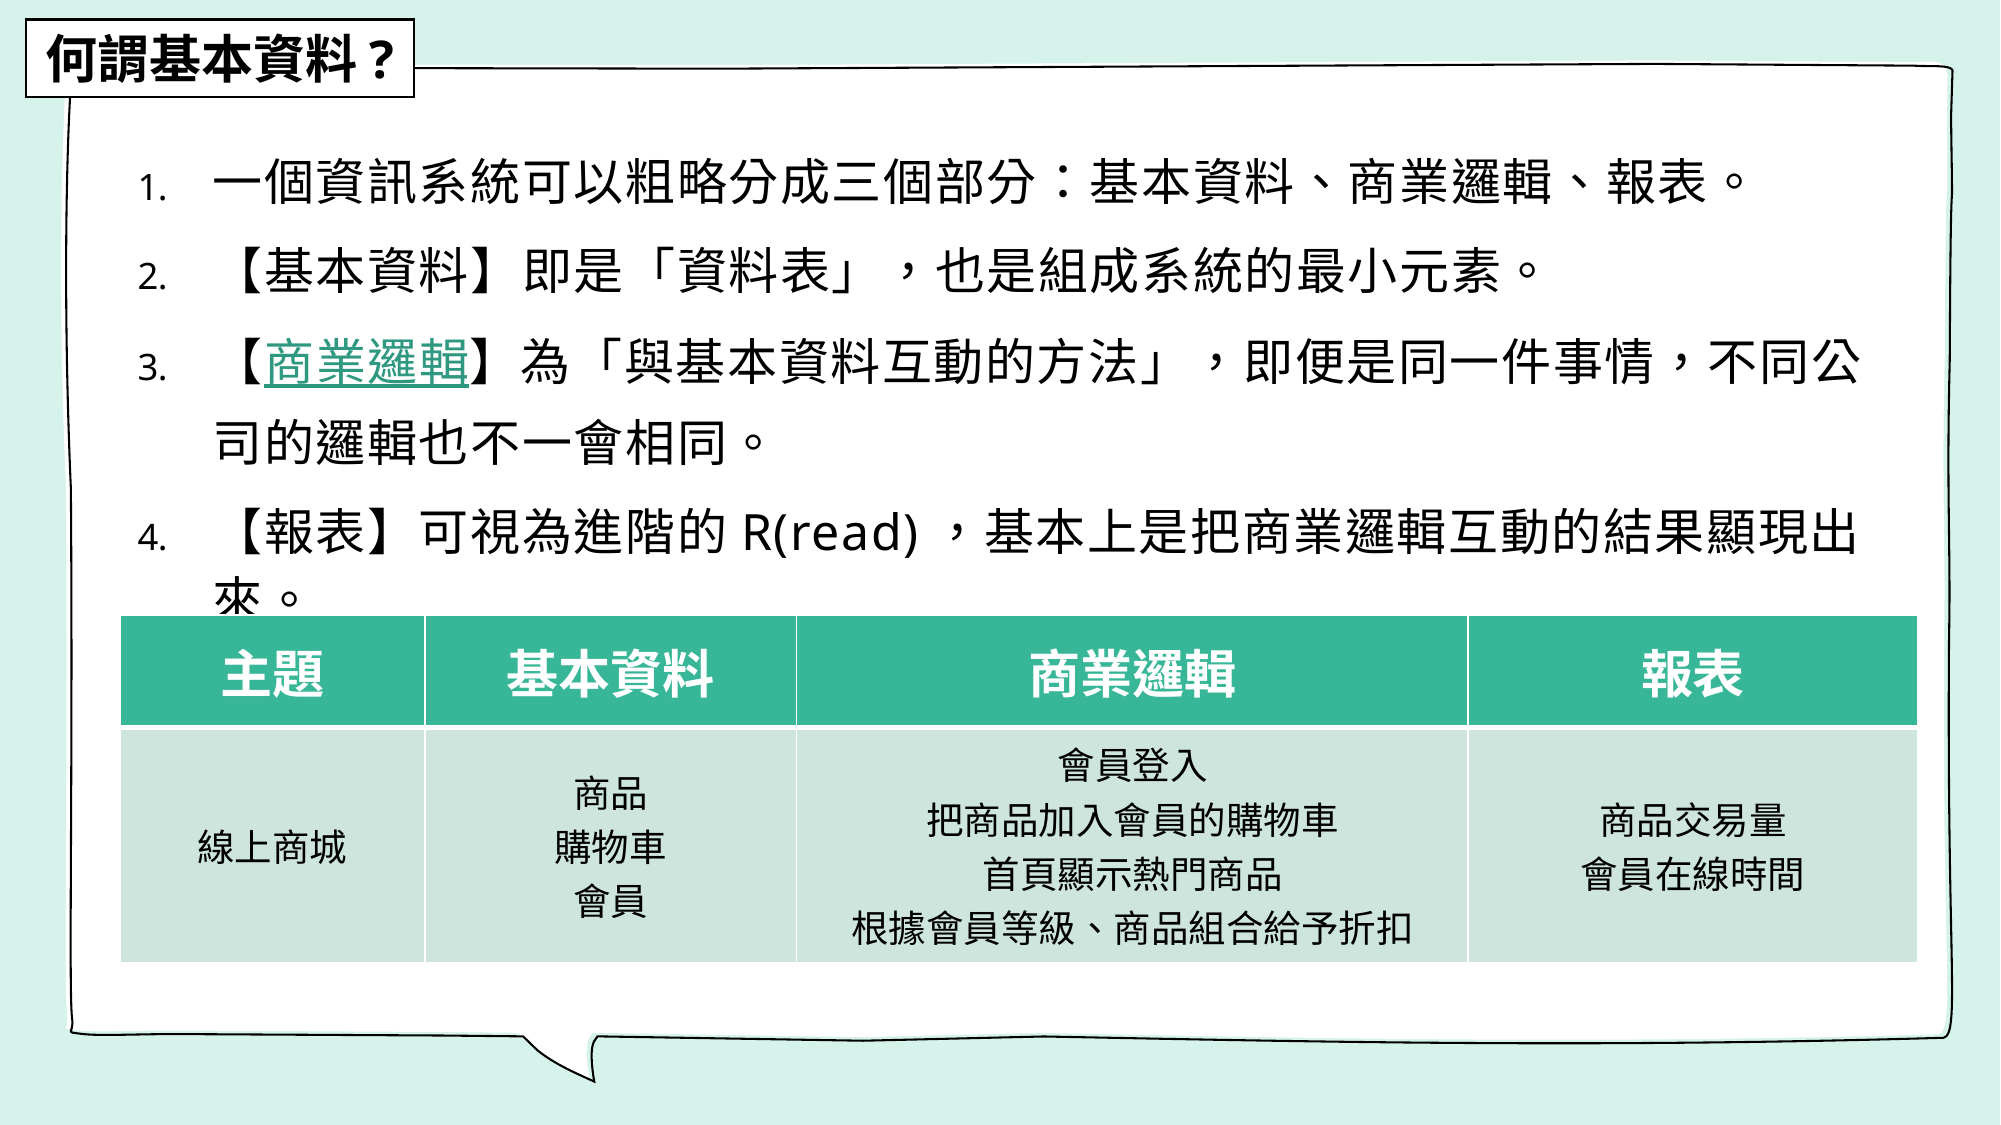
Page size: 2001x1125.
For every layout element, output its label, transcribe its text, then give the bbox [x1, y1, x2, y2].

list 一個資訊系統可以粗略分成三個部分：基本資料、商業邏輯、報表。 【基本資料】即是「資料表」，也是組成系統的最小元素。 【商業邏輯】為「與基本資料互動的方法」，即便是同一件事情，不同公司的邏輯也不一會相同。 【報表】可視為進階的R(read)，基本上是把商業邏輯互動的結果顯現出來。 [119, 123, 1930, 563]
table_cell 線上商城 [121, 730, 424, 962]
table_cell 商品 購物車 會員 [426, 730, 796, 962]
text_box 何謂基本資料? [25, 18, 415, 98]
table_header 商業邏輯 [797, 616, 1467, 725]
table_cell 商品交易量 會員在線時間 [1469, 730, 1917, 962]
table_cell 會員登入 把商品加入會員的購物車 首頁顯示熱門商品 根據會員等級、商品組合給予折扣 [797, 730, 1467, 962]
table_header 主題 [121, 616, 424, 725]
table_header 基本資料 [426, 616, 796, 725]
table_header 報表 [1469, 616, 1917, 725]
